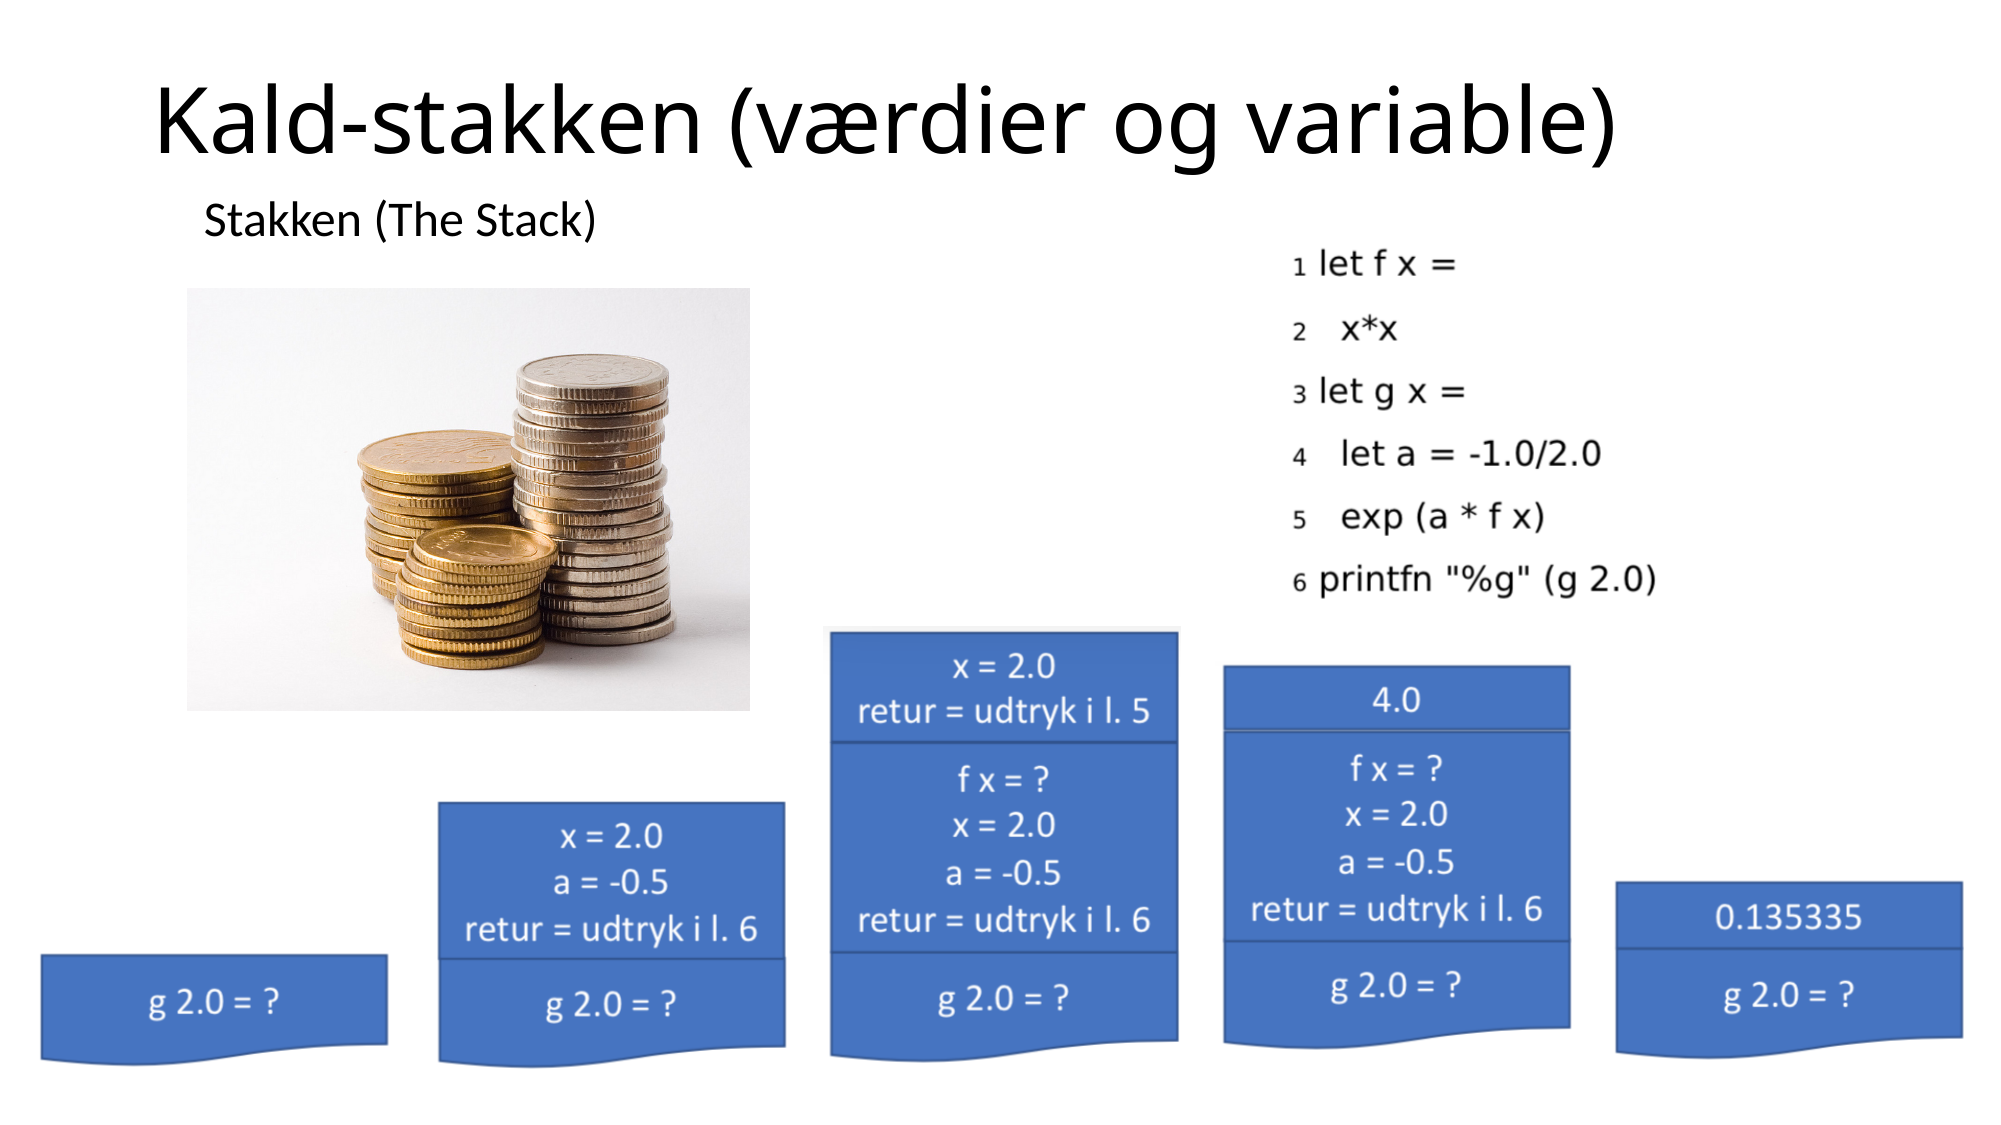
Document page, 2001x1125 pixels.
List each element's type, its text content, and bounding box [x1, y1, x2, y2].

picture [1608, 878, 1965, 1067]
picture [1215, 661, 1574, 1058]
title Kald-stakken (værdier og variable) [137, 59, 1863, 188]
text_box Stakken (The Stack) [189, 179, 625, 255]
picture [187, 288, 750, 711]
picture [1277, 234, 1676, 608]
picture [33, 949, 394, 1076]
picture [428, 797, 790, 1075]
picture [823, 626, 1181, 1069]
